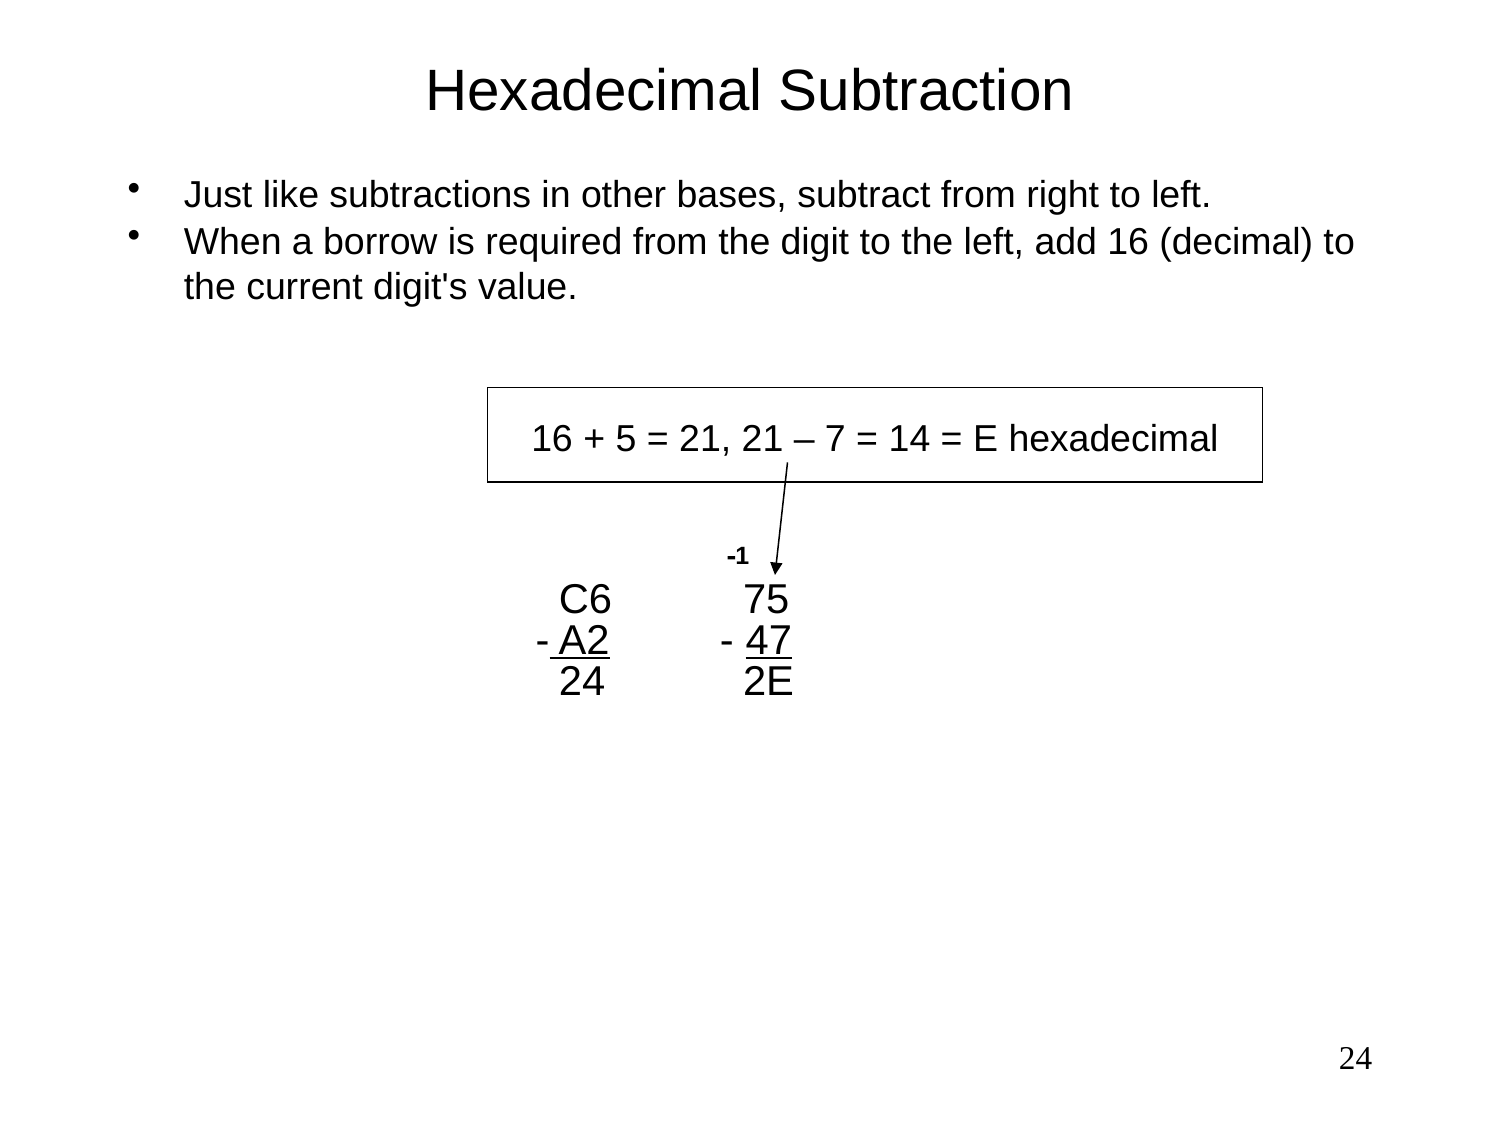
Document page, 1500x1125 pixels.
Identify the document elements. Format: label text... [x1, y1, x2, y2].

list Just like subtractions in other bases, subtract from right to left. When a borrow is required from the digit to the left, add 16 (decimal) to the current digit's value. [112, 162, 1376, 338]
text_box 16 + 5 = 21, 21 – 7 = 14 = E hexadecimal [487, 387, 1263, 482]
text_box -1 [712, 525, 800, 586]
slide_number 24 [1224, 1024, 1388, 1088]
text_box [770, 482, 786, 575]
text_box C6 75 - A2 - 47 24 2E [474, 574, 838, 722]
title Hexadecimal Subtraction [112, 37, 1388, 138]
